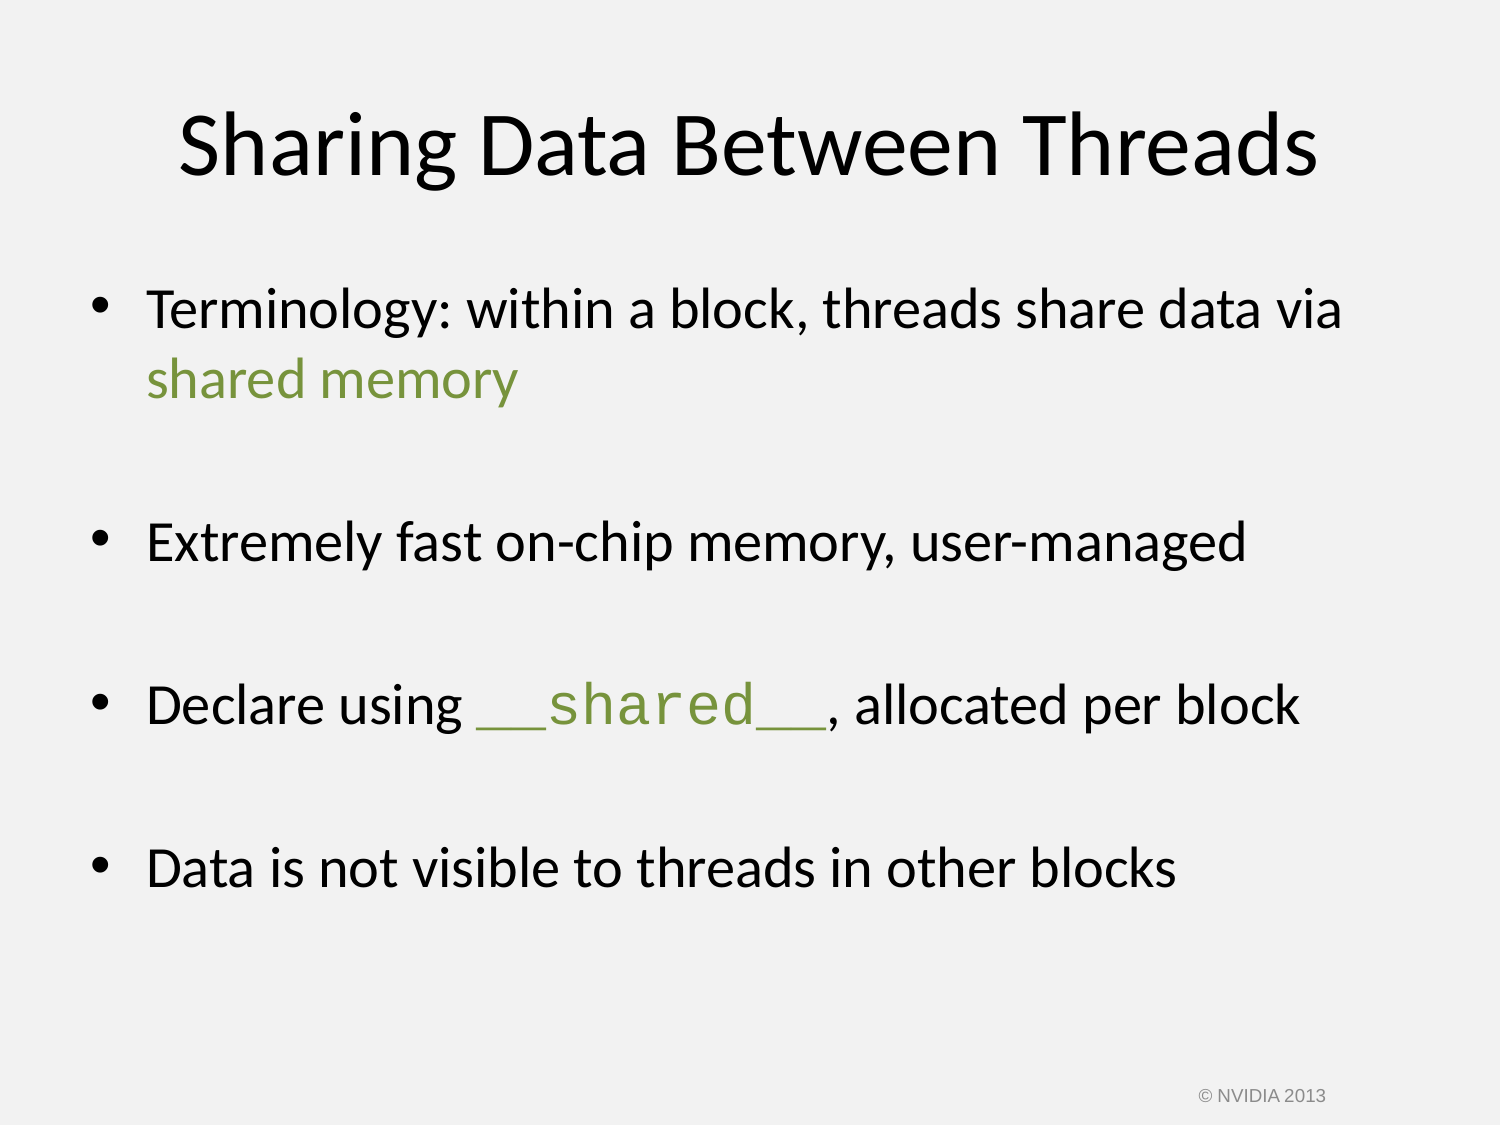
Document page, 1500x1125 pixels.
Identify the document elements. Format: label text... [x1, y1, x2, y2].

footer © NVIDIA 2013 [1025, 1065, 1500, 1125]
list Terminology: within a block, threads share data via shared memory Extremely fast on-chip memory, user-managed Declare using __shared__, allocated per block Data is not visible to threads in other blocks [75, 262, 1425, 1005]
title Sharing Data Between Threads [75, 45, 1425, 233]
